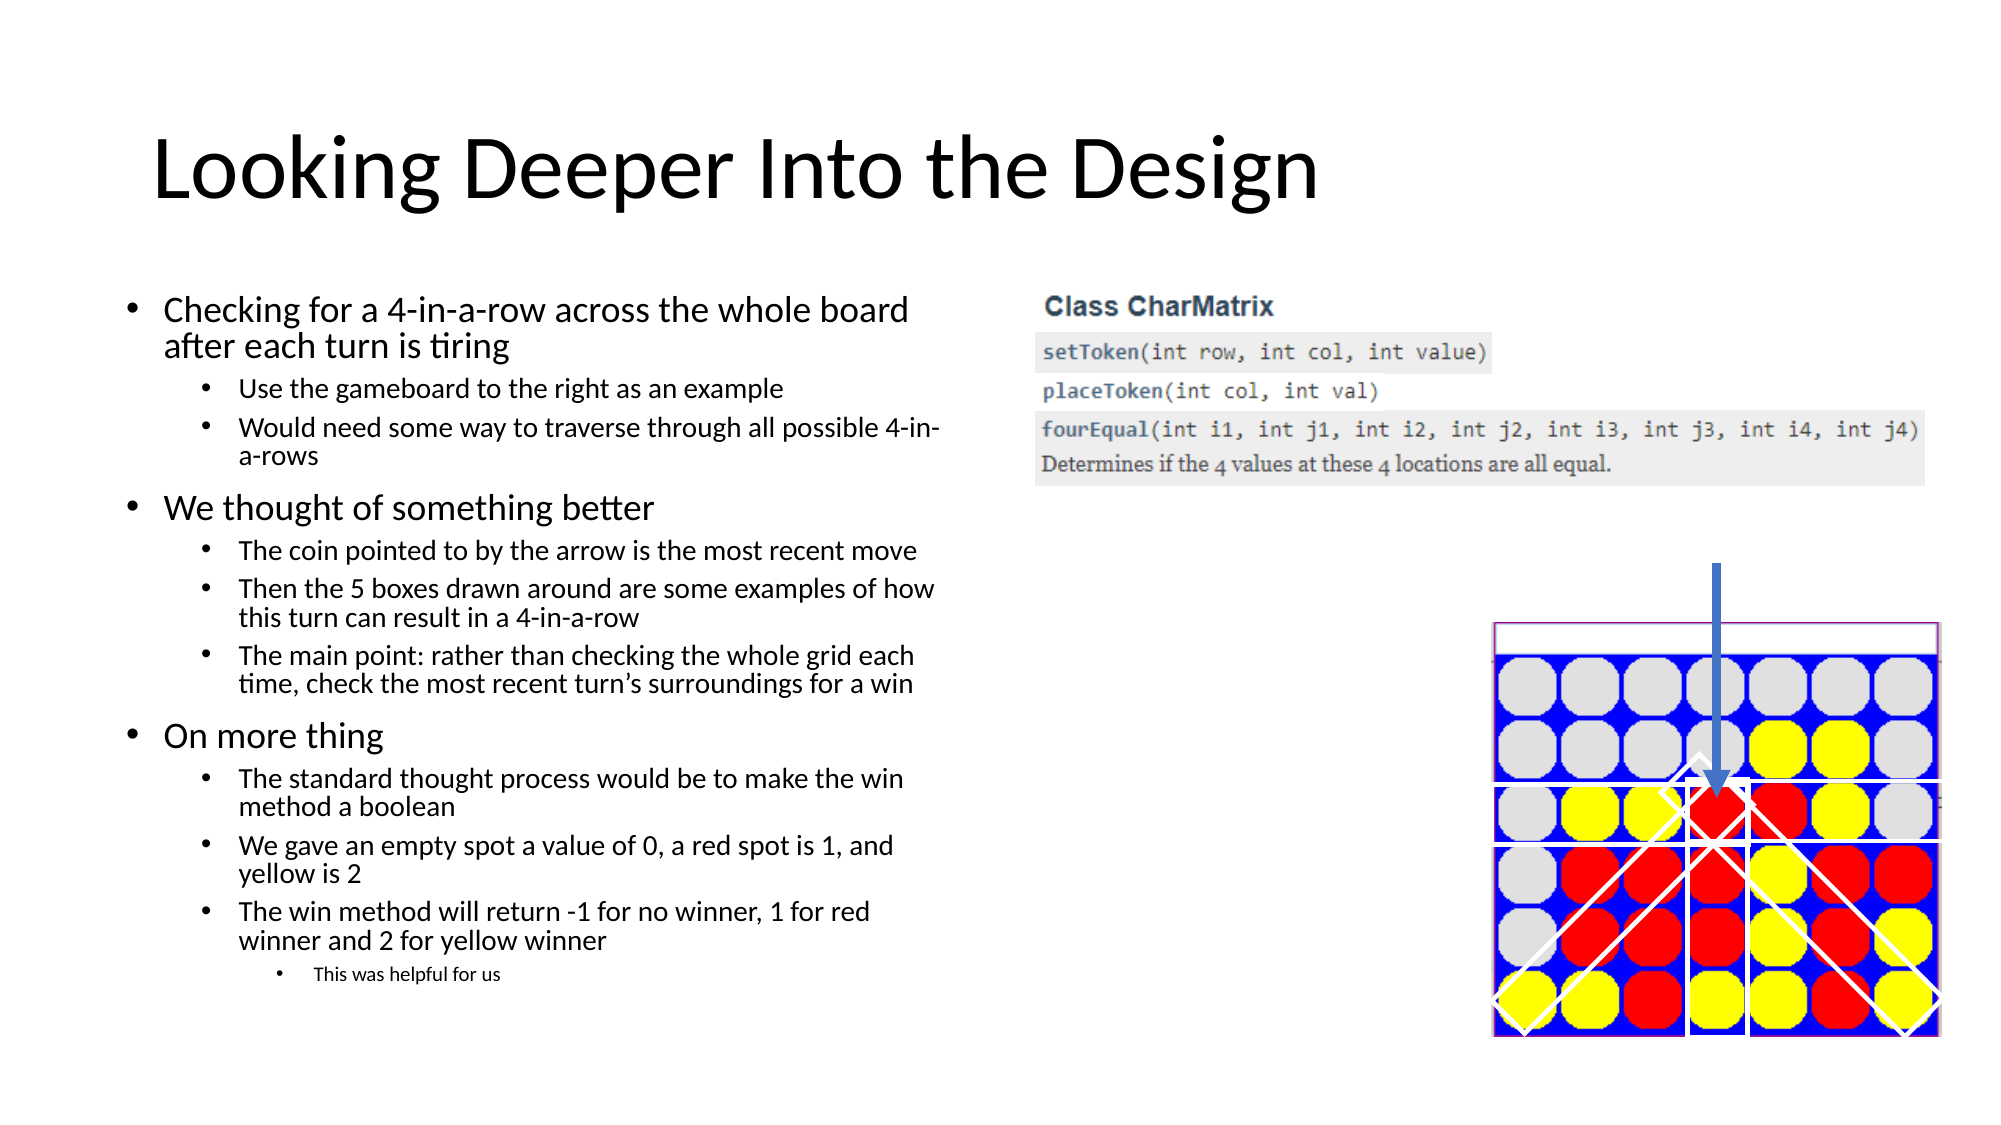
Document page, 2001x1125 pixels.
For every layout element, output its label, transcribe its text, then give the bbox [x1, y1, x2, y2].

picture [1491, 621, 1942, 1037]
title Looking Deeper Into the Design [137, 59, 1863, 278]
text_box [1035, 276, 1925, 486]
list Checking for a 4-in-a-row across the whole board after each turn is tiring Use the gameboard to the right as an example Would need some way to traverse through all possible 4-in-a-rows We thought of something better The coin pointed to by the arrow is the most recent move Then the 5 boxes drawn around are some examples of how this turn can result in a 4-in-a-row The main point: rather than checking the whole grid each time, check the most recent turn’s surroundings for a win On more thing The standard thought process would be to make the win method a boolean We gave an empty spot a value of 0, a red spot is 1, and yellow is 2 The win method will return -1 for no winner, 1 for red winner and 2 for yellow winner This was helpful for us [110, 286, 965, 1001]
